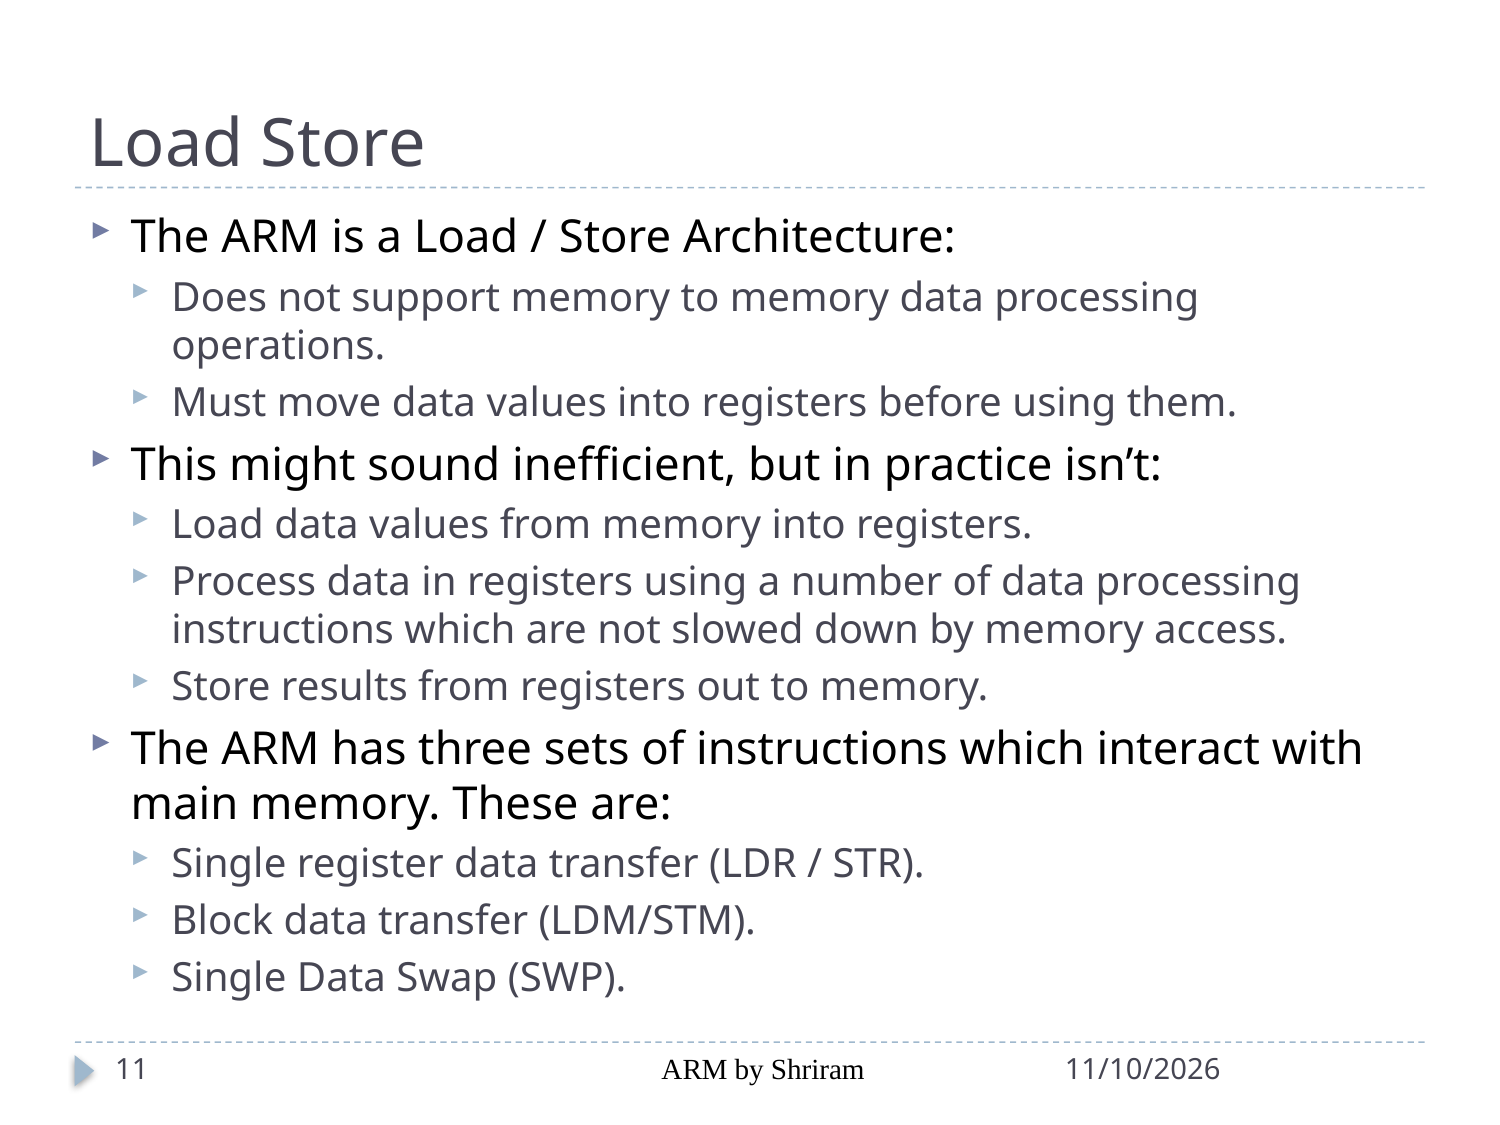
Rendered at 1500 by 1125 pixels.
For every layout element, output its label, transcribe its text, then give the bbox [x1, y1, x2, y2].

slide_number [1051, 1042, 1426, 1103]
slide_number 11 [100, 1042, 426, 1103]
title Load Store [75, 24, 1425, 188]
footer ARM by Shriram [475, 1042, 1051, 1103]
list The ARM is a Load / Store Architecture: Does not support memory to memory data processing operations. Must move data values into registers before using them. This might sound inefficient, but in practice isn’t: Load data values from memory into registers. Process data in registers using a number of data processing instructions which are not slowed down by memory access. Store results from registers out to memory. The ARM has three sets of instructions which interact with main memory. These are: Single register data transfer (LDR / STR). Block data transfer (LDM/STM). Single Data Swap (SWP). [75, 200, 1425, 1010]
